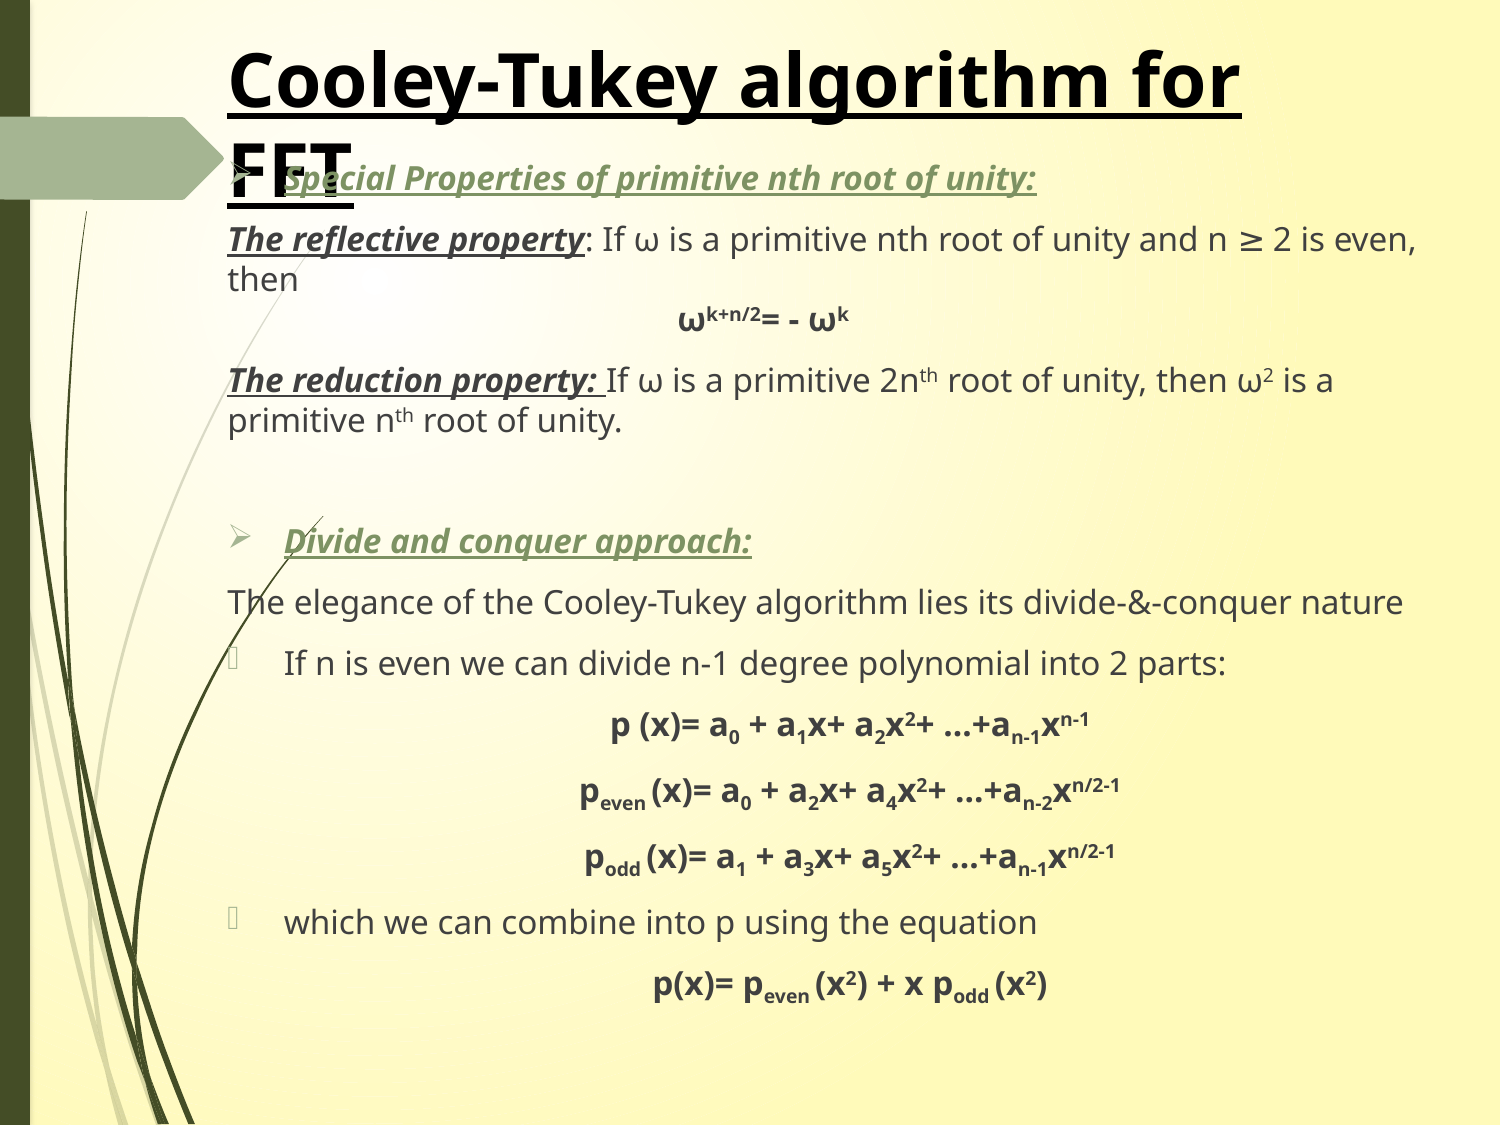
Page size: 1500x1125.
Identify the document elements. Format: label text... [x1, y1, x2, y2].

list Special Properties of primitive nth root of unity: The reflective property: If ω is a primitive nth root of unity and n ≥ 2 is even, then ωk+n/2= - ωk The reduction property: If ω is a primitive 2nth root of unity, then ω2 is a primitive nth root of unity. Divide and conquer approach: The elegance of the Cooley-Tukey algorithm lies its divide-&-conquer nature If n is even we can divide n-1 degree polynomial into 2 parts: p (x)= a0 + a1x+ a2x2+ …+an-1xn-1 peven (x)= a0 + a2x+ a4x2+ …+an-2xn/2-1 podd (x)= a1 + a3x+ a5x2+ …+an-1xn/2-1 which we can combine into p using the equation p(x)= peven (x2) + x podd (x2) [212, 149, 1488, 1038]
title Cooley-Tukey algorithm for FFT [212, 24, 1400, 149]
